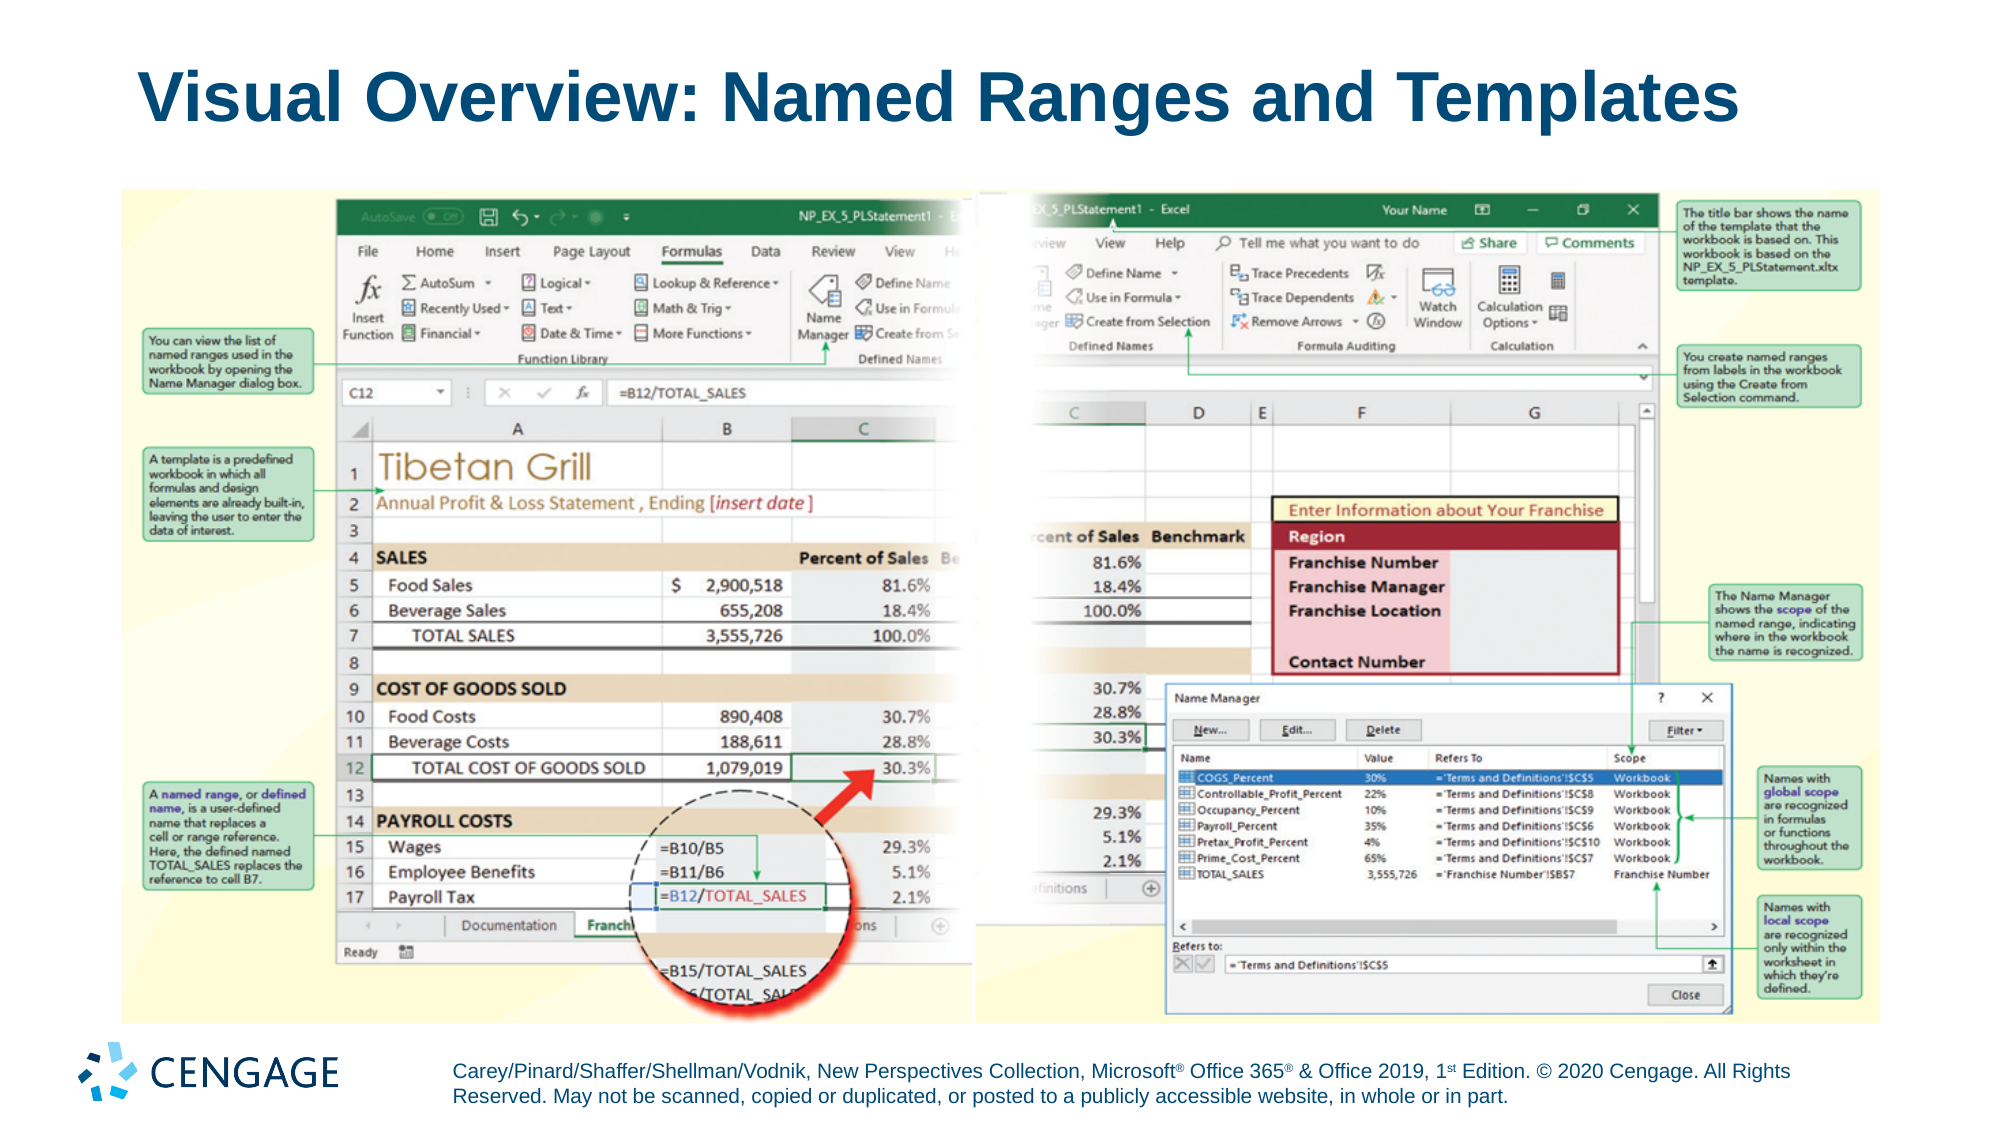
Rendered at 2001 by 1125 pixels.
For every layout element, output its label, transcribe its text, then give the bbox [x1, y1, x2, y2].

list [121, 189, 1880, 1023]
picture [78, 1042, 338, 1101]
title Visual Overview: Named Ranges and Templates [137, 59, 1863, 153]
